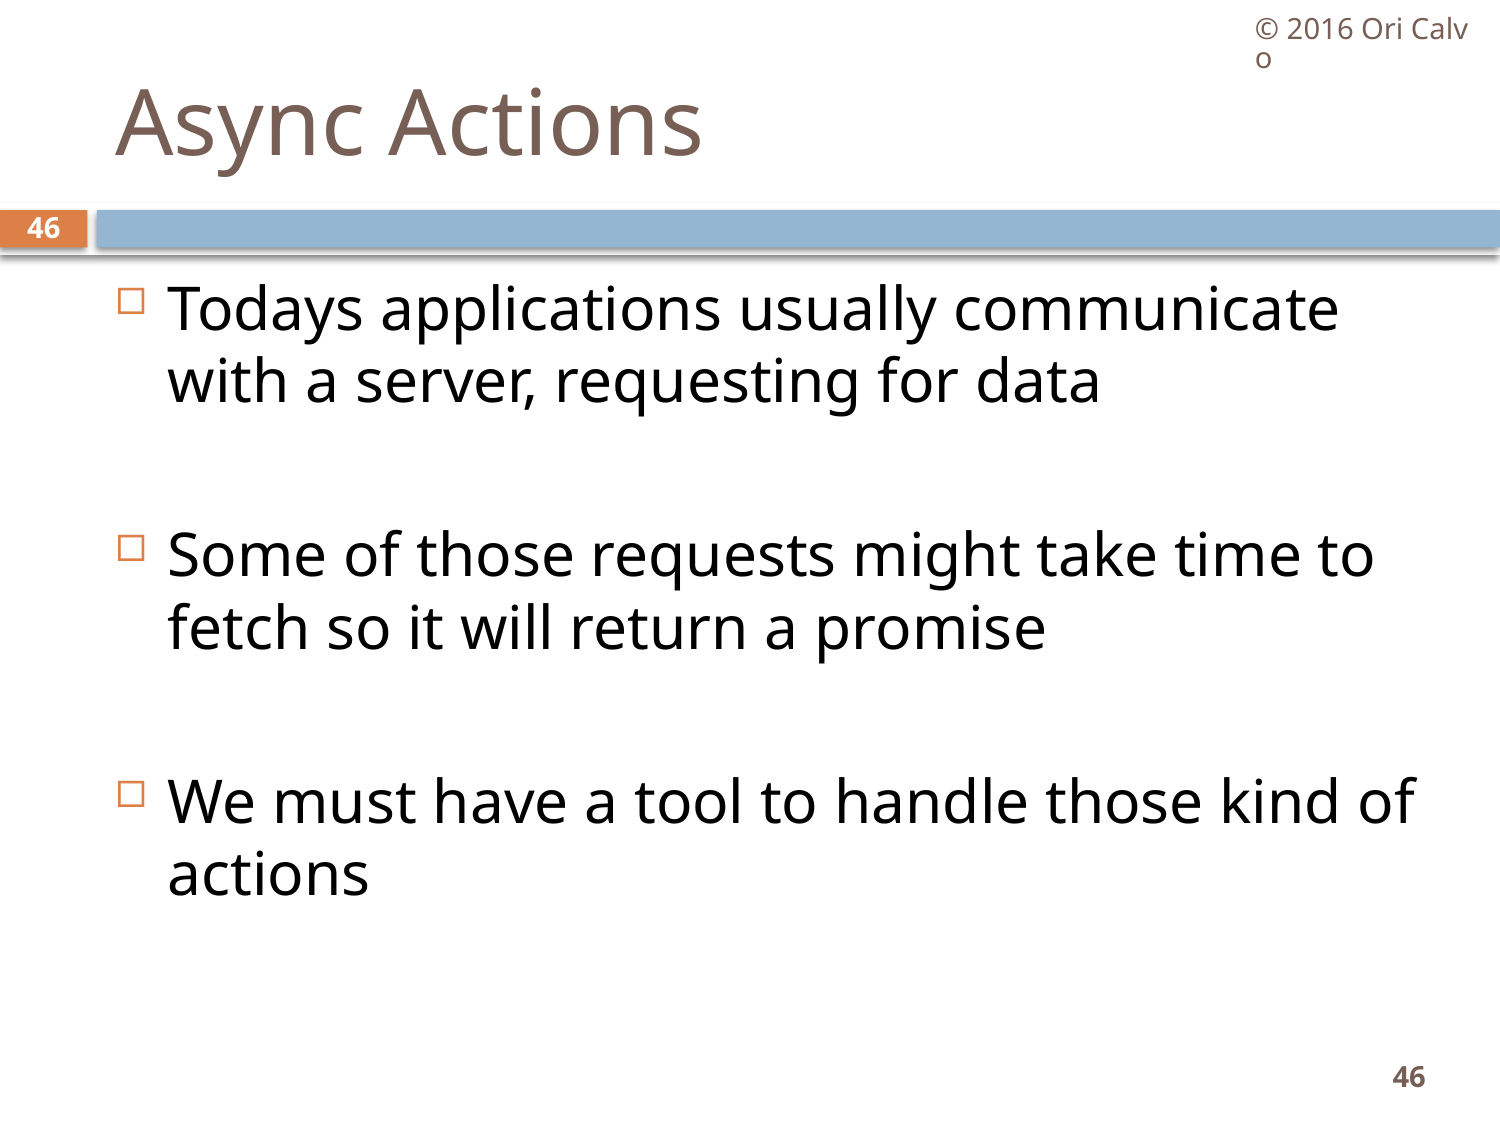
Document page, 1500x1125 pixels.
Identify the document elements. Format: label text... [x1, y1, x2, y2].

list Todays applications usually communicate with a server, requesting for data Some of those requests might take time to fetch so it will return a promise We must have a tool to handle those kind of actions [100, 262, 1438, 1106]
title Async Actions [100, 37, 1438, 200]
slide_number 46 [0, 208, 88, 249]
footer © 2016 Ori Calvo [1240, 0, 1500, 60]
